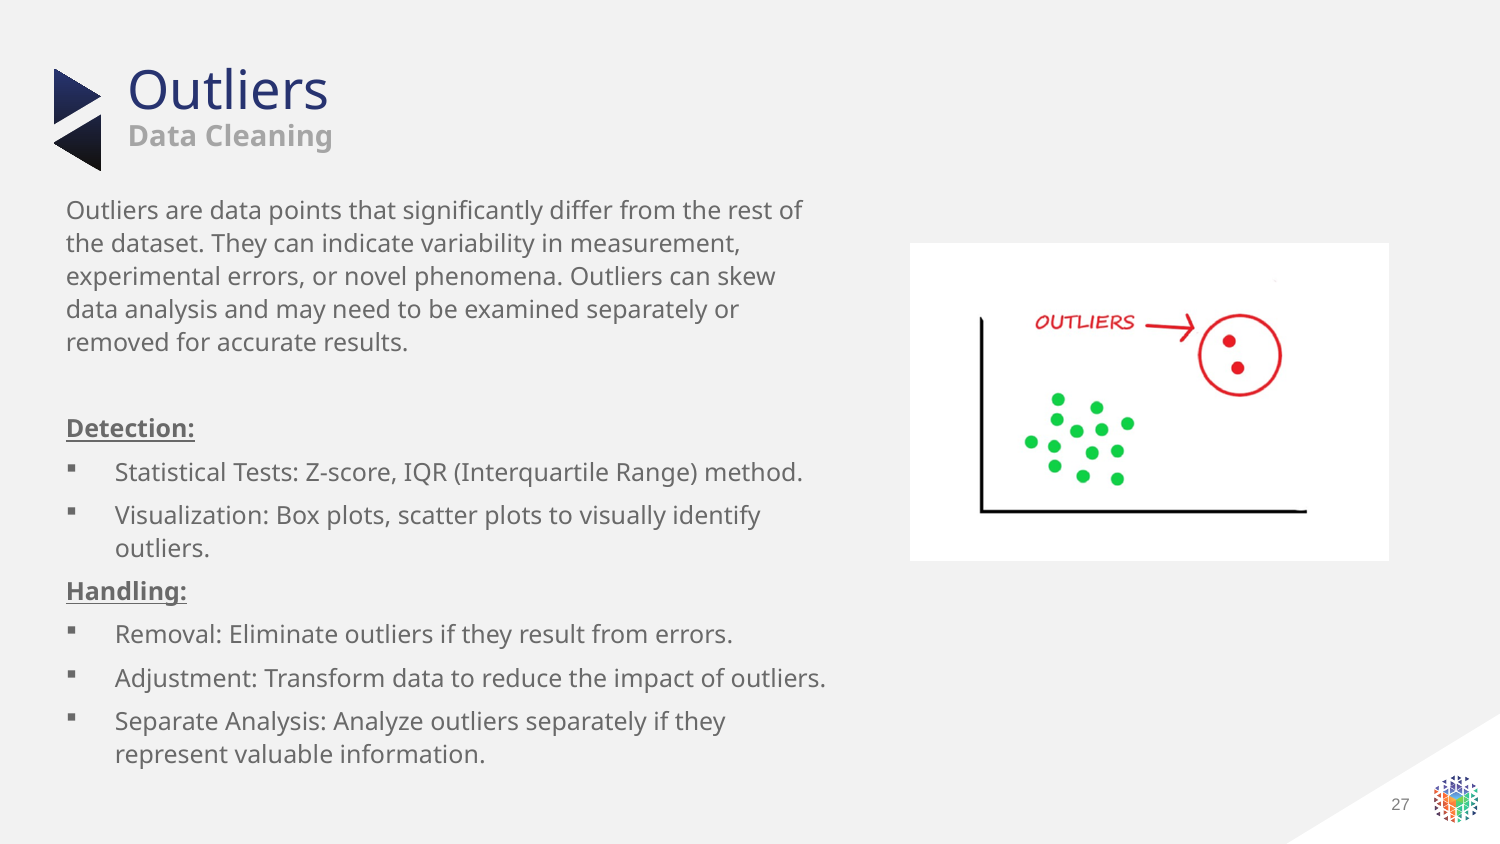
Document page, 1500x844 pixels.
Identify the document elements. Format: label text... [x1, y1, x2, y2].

picture [1434, 775, 1479, 823]
picture [910, 243, 1389, 561]
title Outliers Data Cleaning [127, 63, 1410, 175]
list Outliers are data points that significantly differ from the rest of the dataset. They can indicate variability in measurement, experimental errors, or novel phenomena. Outliers can skew data analysis and may need to be examined separately or removed for accurate results. Detection: Statistical Tests: Z-score, IQR (Interquartile Range) method. Visualization: Box plots, scatter plots to visually identify outliers. Handling: Removal: Eliminate outliers if they result from errors. Adjustment: Transform data to reduce the impact of outliers. Separate Analysis: Analyze outliers separately if they represent valuable information. [39, 191, 832, 770]
